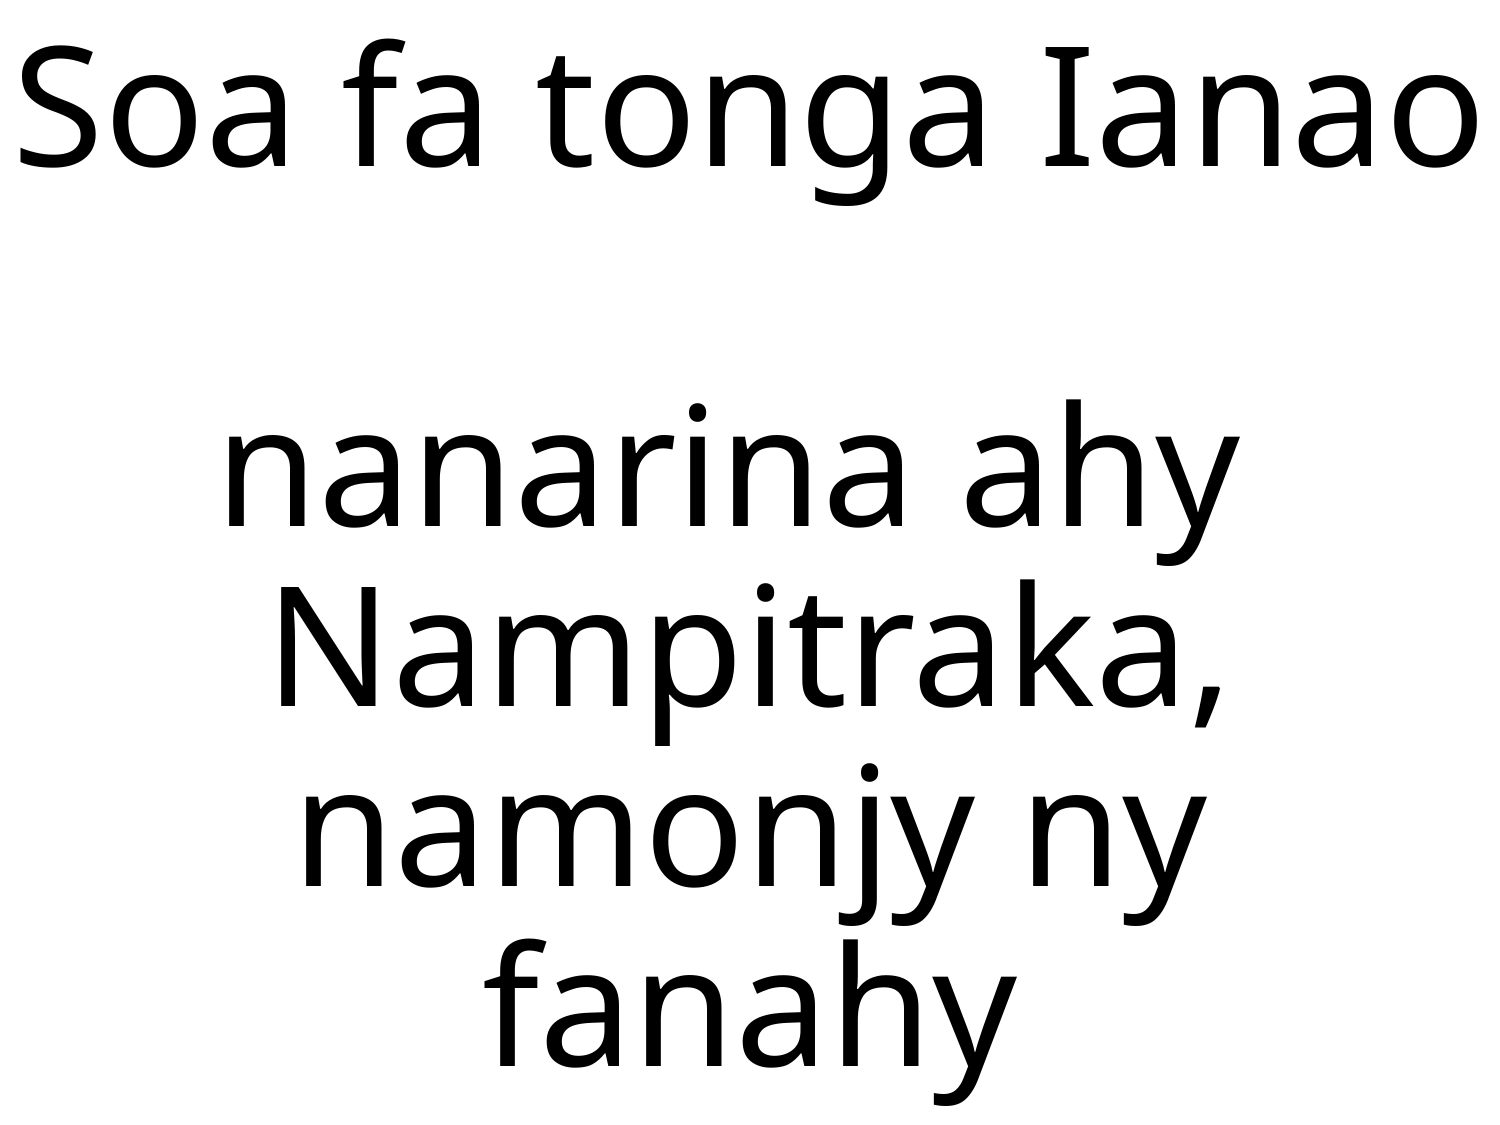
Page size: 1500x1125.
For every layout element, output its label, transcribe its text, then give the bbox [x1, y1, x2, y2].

title Soa fa tonga Ianao nanarina ahy Nampitraka, namonjy ny fanahy [0, 453, 1500, 672]
